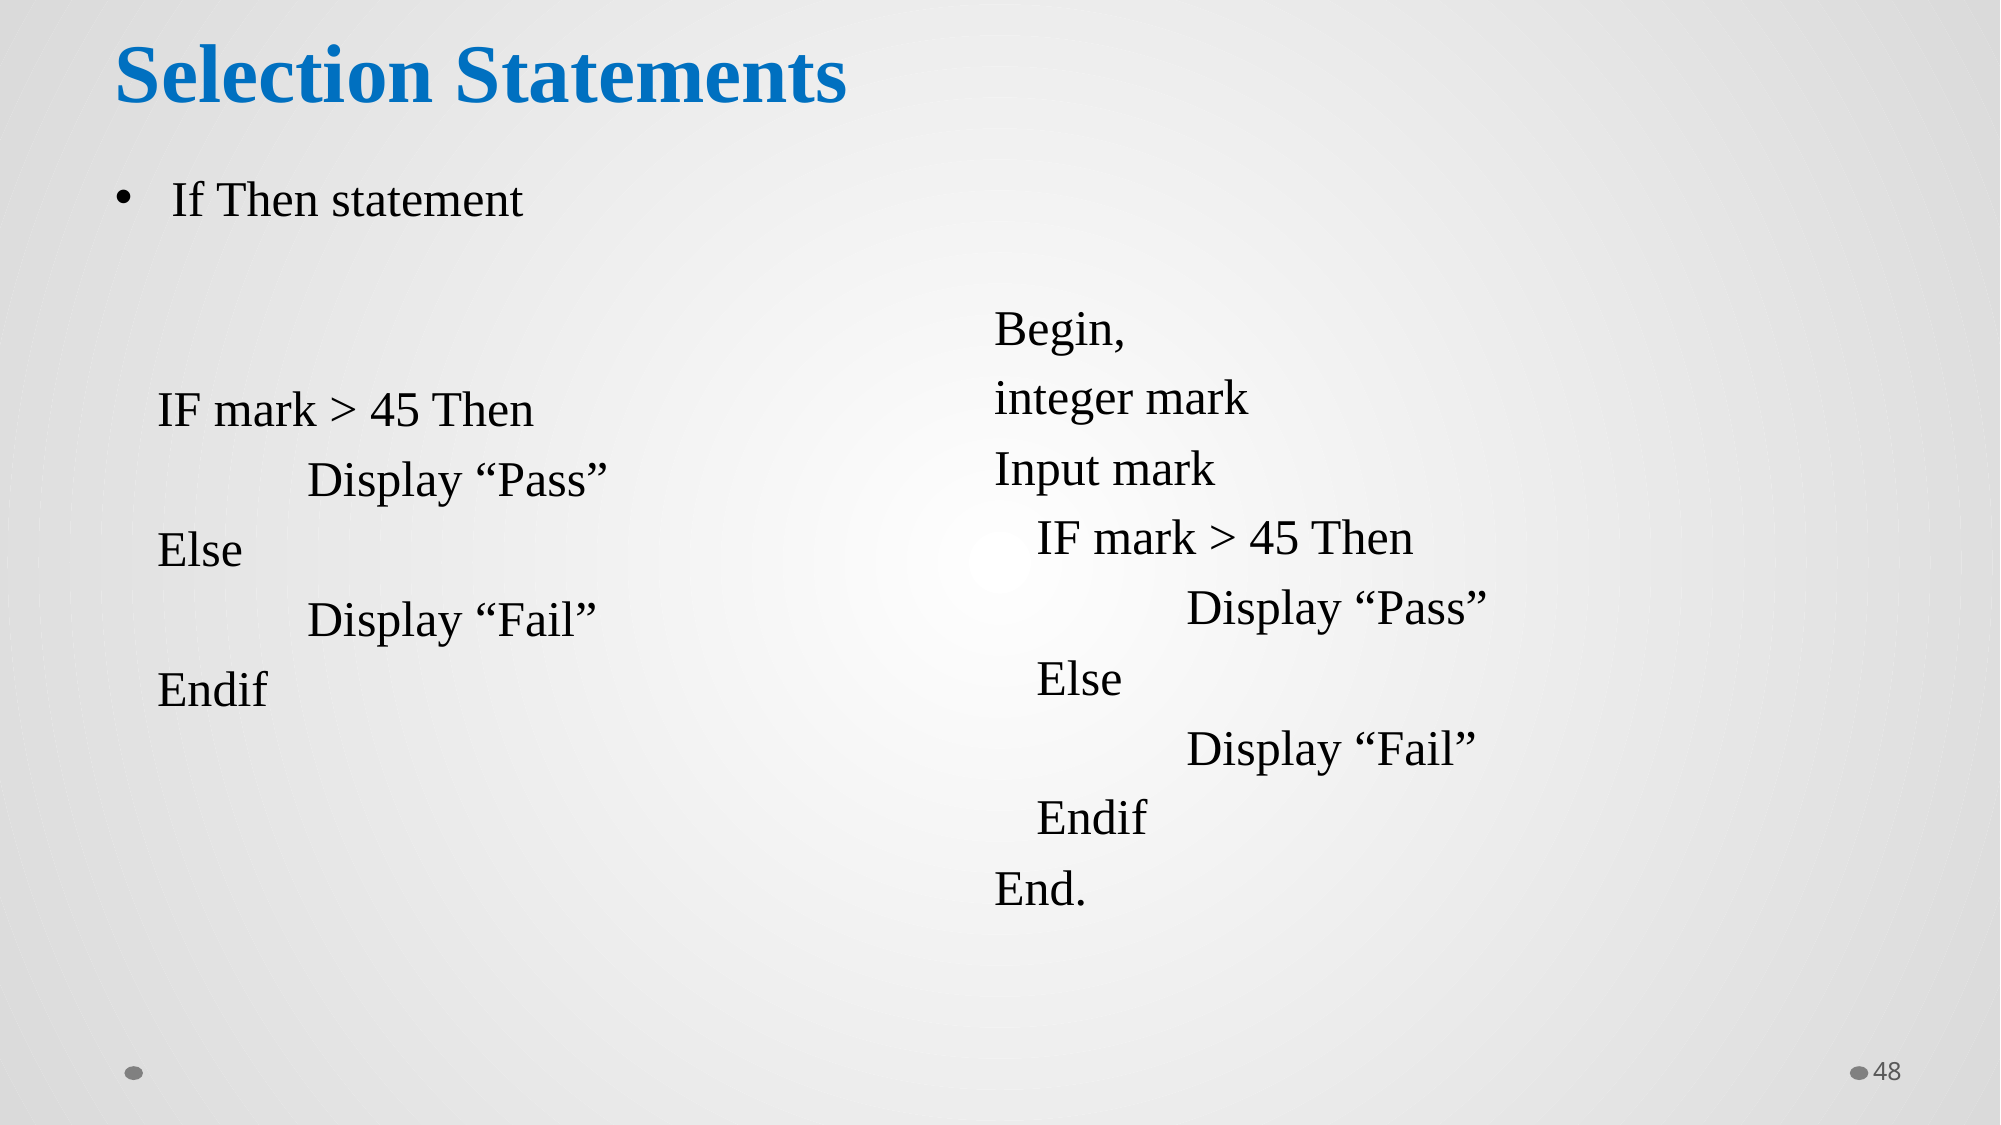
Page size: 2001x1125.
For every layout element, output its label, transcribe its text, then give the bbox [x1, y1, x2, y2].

title Selection Statements [99, 22, 1394, 127]
slide_number 48 [1868, 1042, 1992, 1103]
list If Then statement IF mark > 45 Then Display “Pass” Else Display “Fail” Endif [99, 158, 683, 901]
text_box Begin, integer mark Input mark IF mark > 45 Then Display “Pass” Else Display “Fail” Endif End. [979, 287, 1699, 969]
